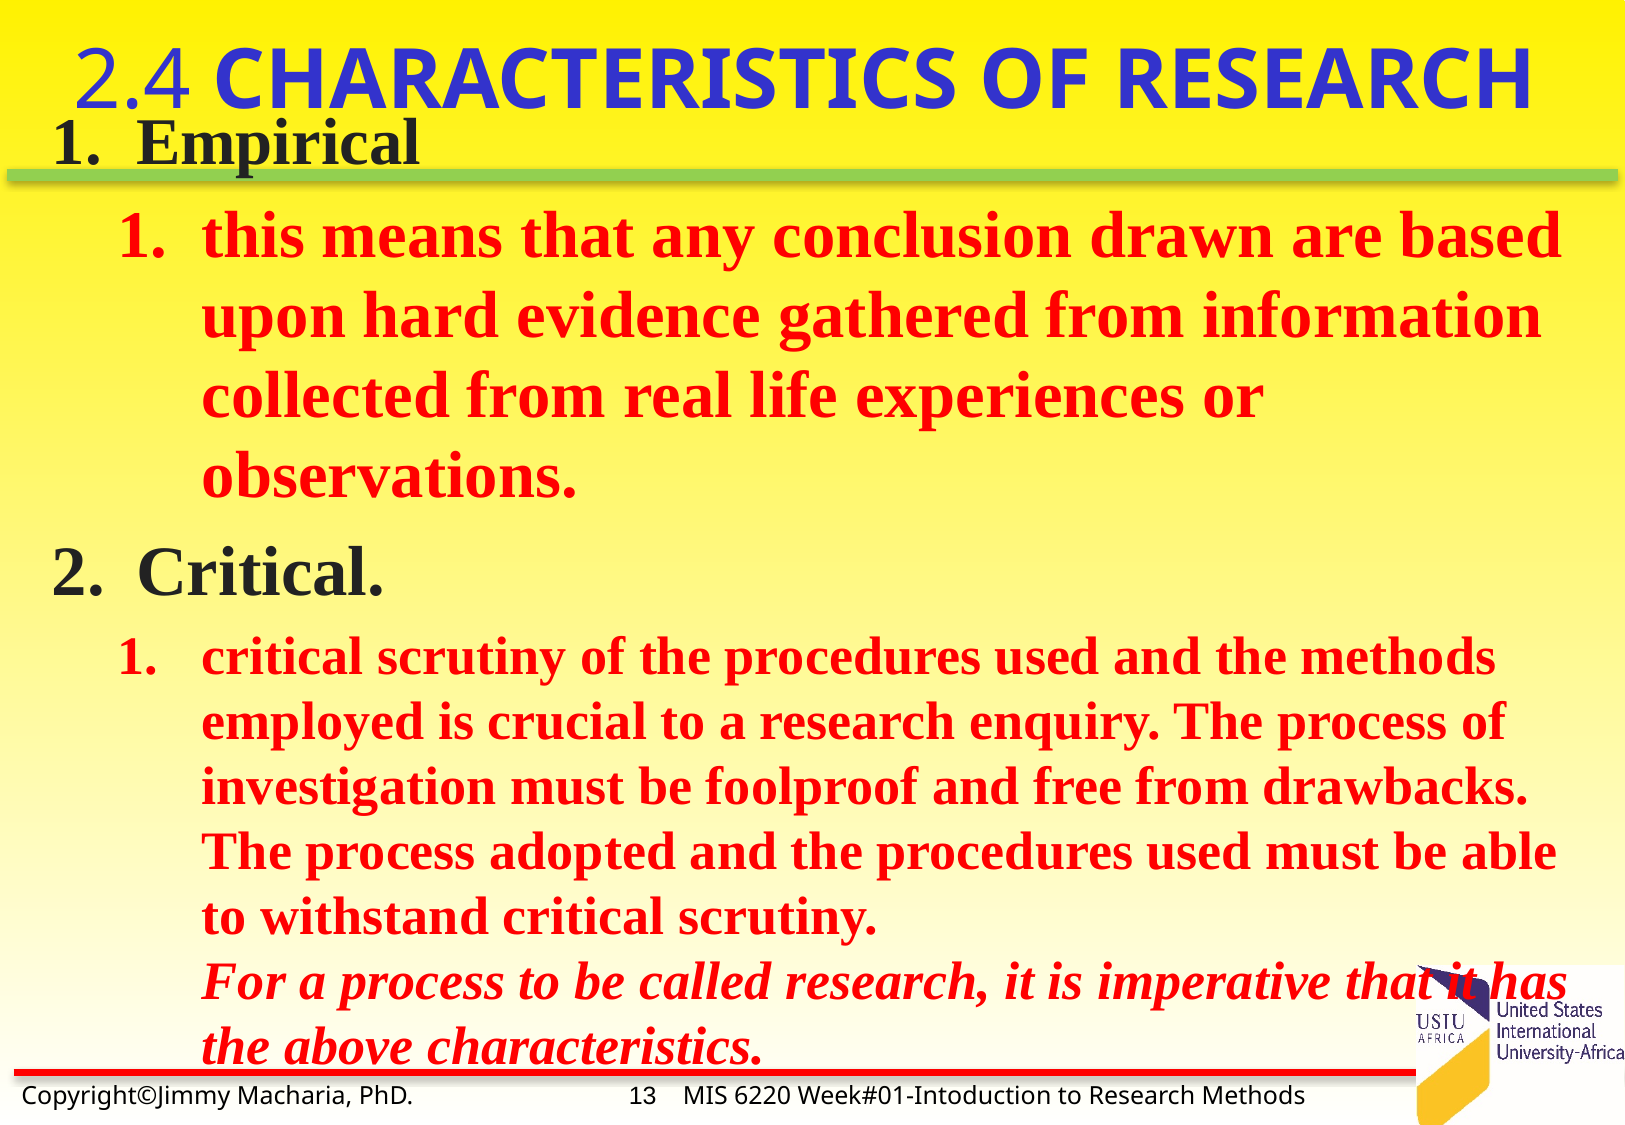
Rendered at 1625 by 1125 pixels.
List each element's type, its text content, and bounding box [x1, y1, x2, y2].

picture [1416, 965, 1625, 1125]
list Empirical this means that any conclusion drawn are based upon hard evidence gathered from information collected from real life experiences or observations. Critical. critical scrutiny of the procedures used and the methods employed is crucial to a research enquiry. The process of investigation must be foolproof and free from drawbacks. The process adopted and the procedures used must be able to withstand critical scrutiny. For a process to be called research, it is imperative that it has the above characteristics. [36, 90, 1611, 940]
title 2.4 CHARACTERISTICS OF RESEARCH [0, 0, 1611, 150]
